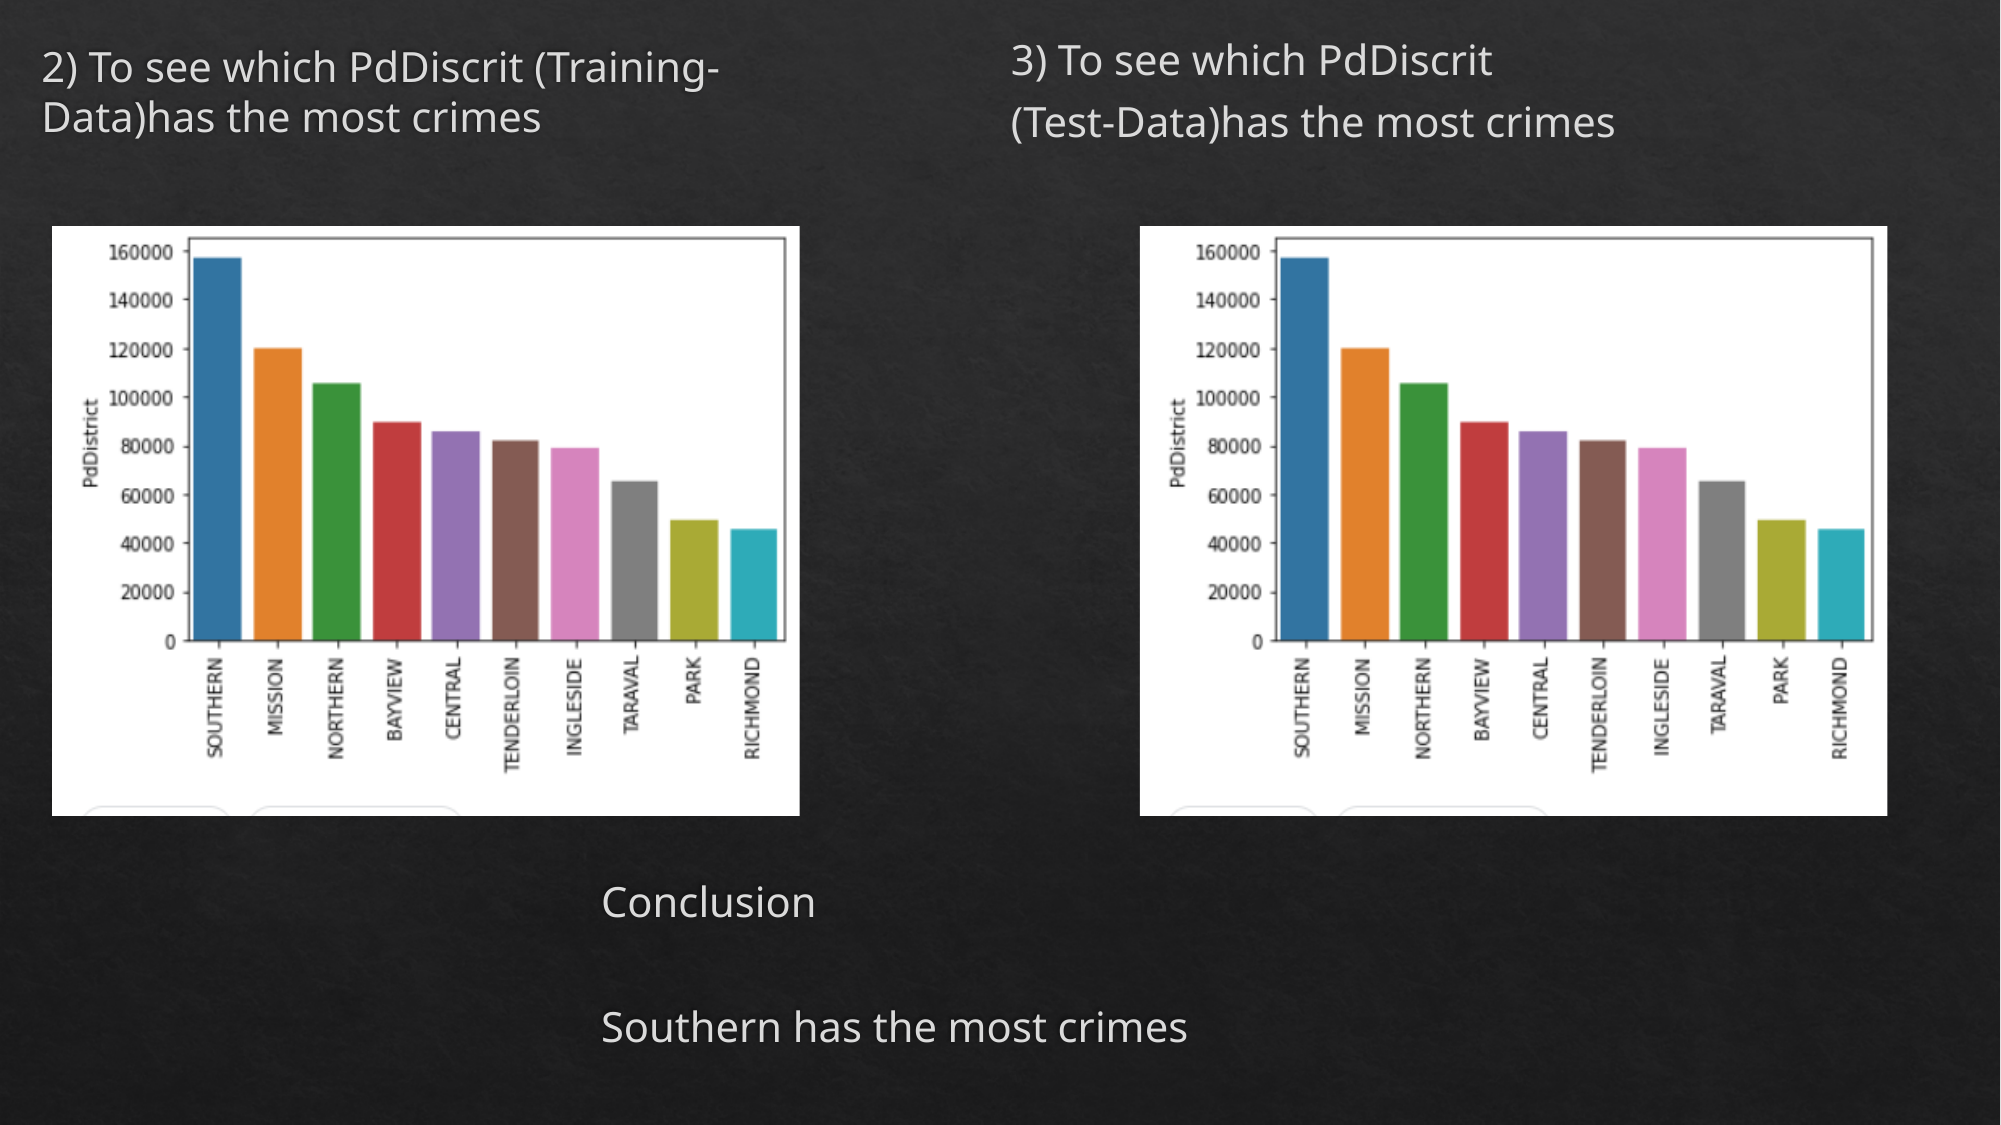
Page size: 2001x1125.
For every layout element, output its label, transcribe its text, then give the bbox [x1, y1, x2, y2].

list Conclusion Southern has the most crimes [586, 868, 1341, 1099]
list 2) To see which PdDiscrit (Training-Data)has the most crimes [26, 33, 877, 965]
picture [0, 0, 2001, 1125]
text_box 3) To see which PdDiscrit (Test-Data)has the most crimes [995, 18, 2000, 162]
